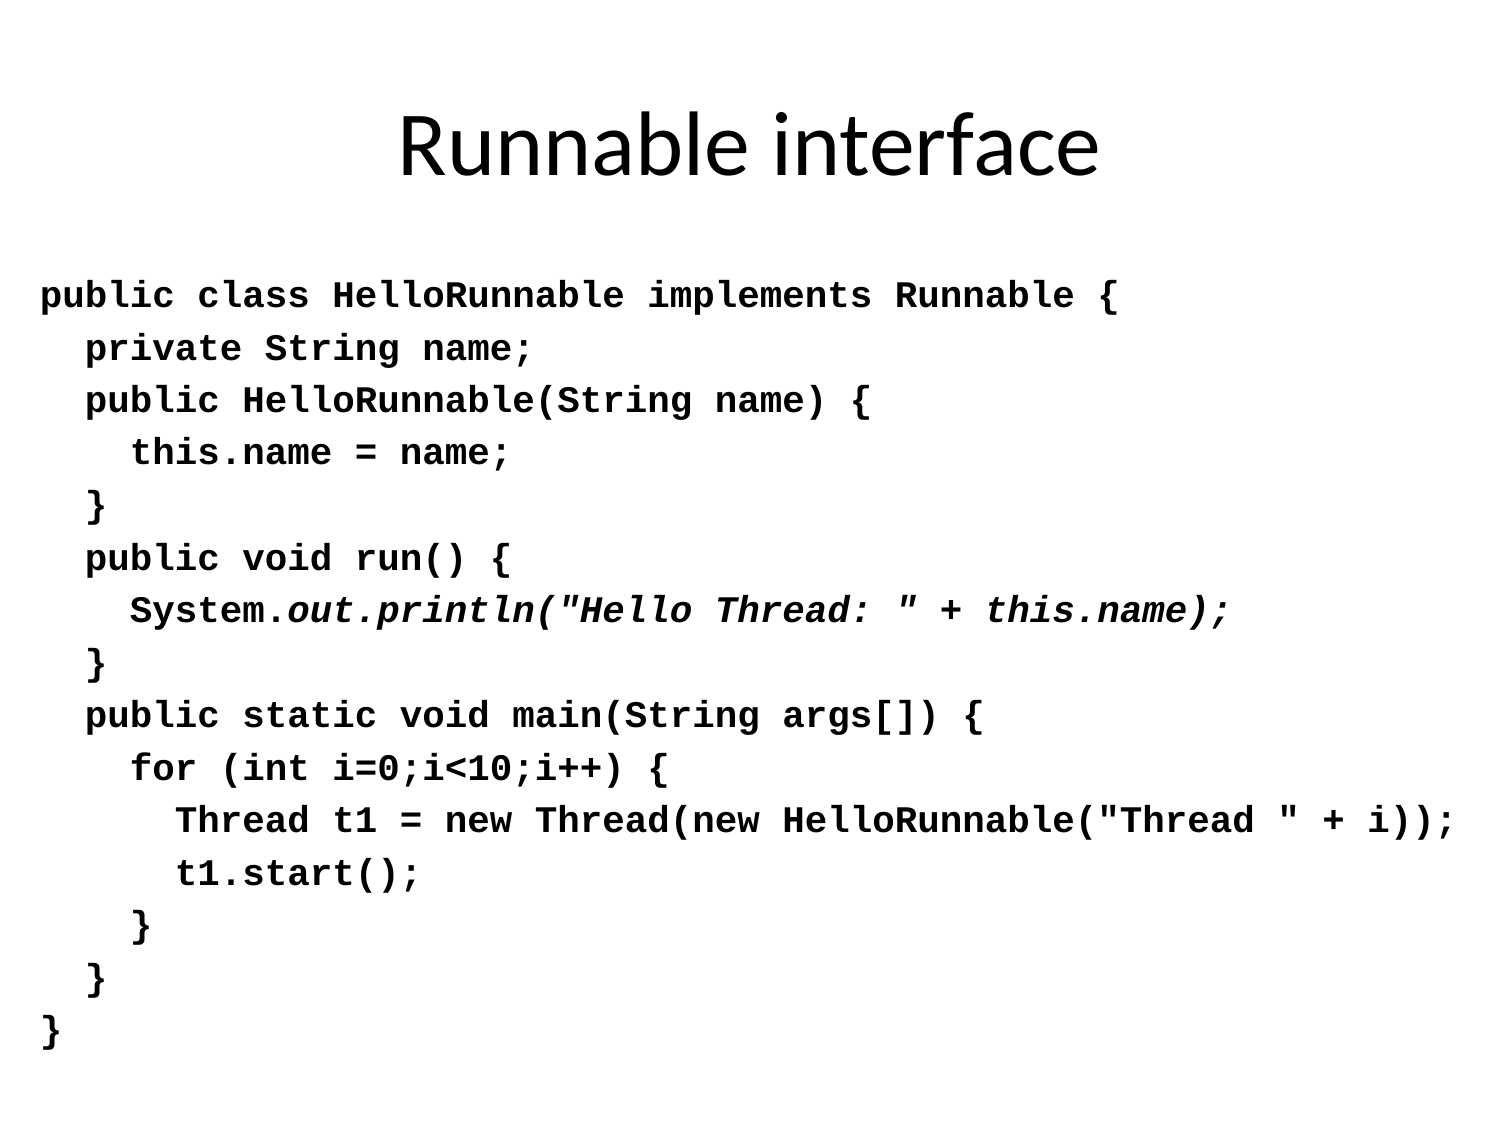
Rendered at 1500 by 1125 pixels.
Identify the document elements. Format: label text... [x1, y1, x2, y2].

list public class HelloRunnable implements Runnable { private String name; public HelloRunnable(String name) { this.name = name; } public void run() { System.out.println("Hello Thread: " + this.name); } public static void main(String args[]) { for (int i=0;i<10;i++) { Thread t1 = new Thread(new HelloRunnable("Thread " + i)); t1.start(); } } } [24, 262, 1488, 1100]
title Runnable interface [75, 45, 1425, 233]
